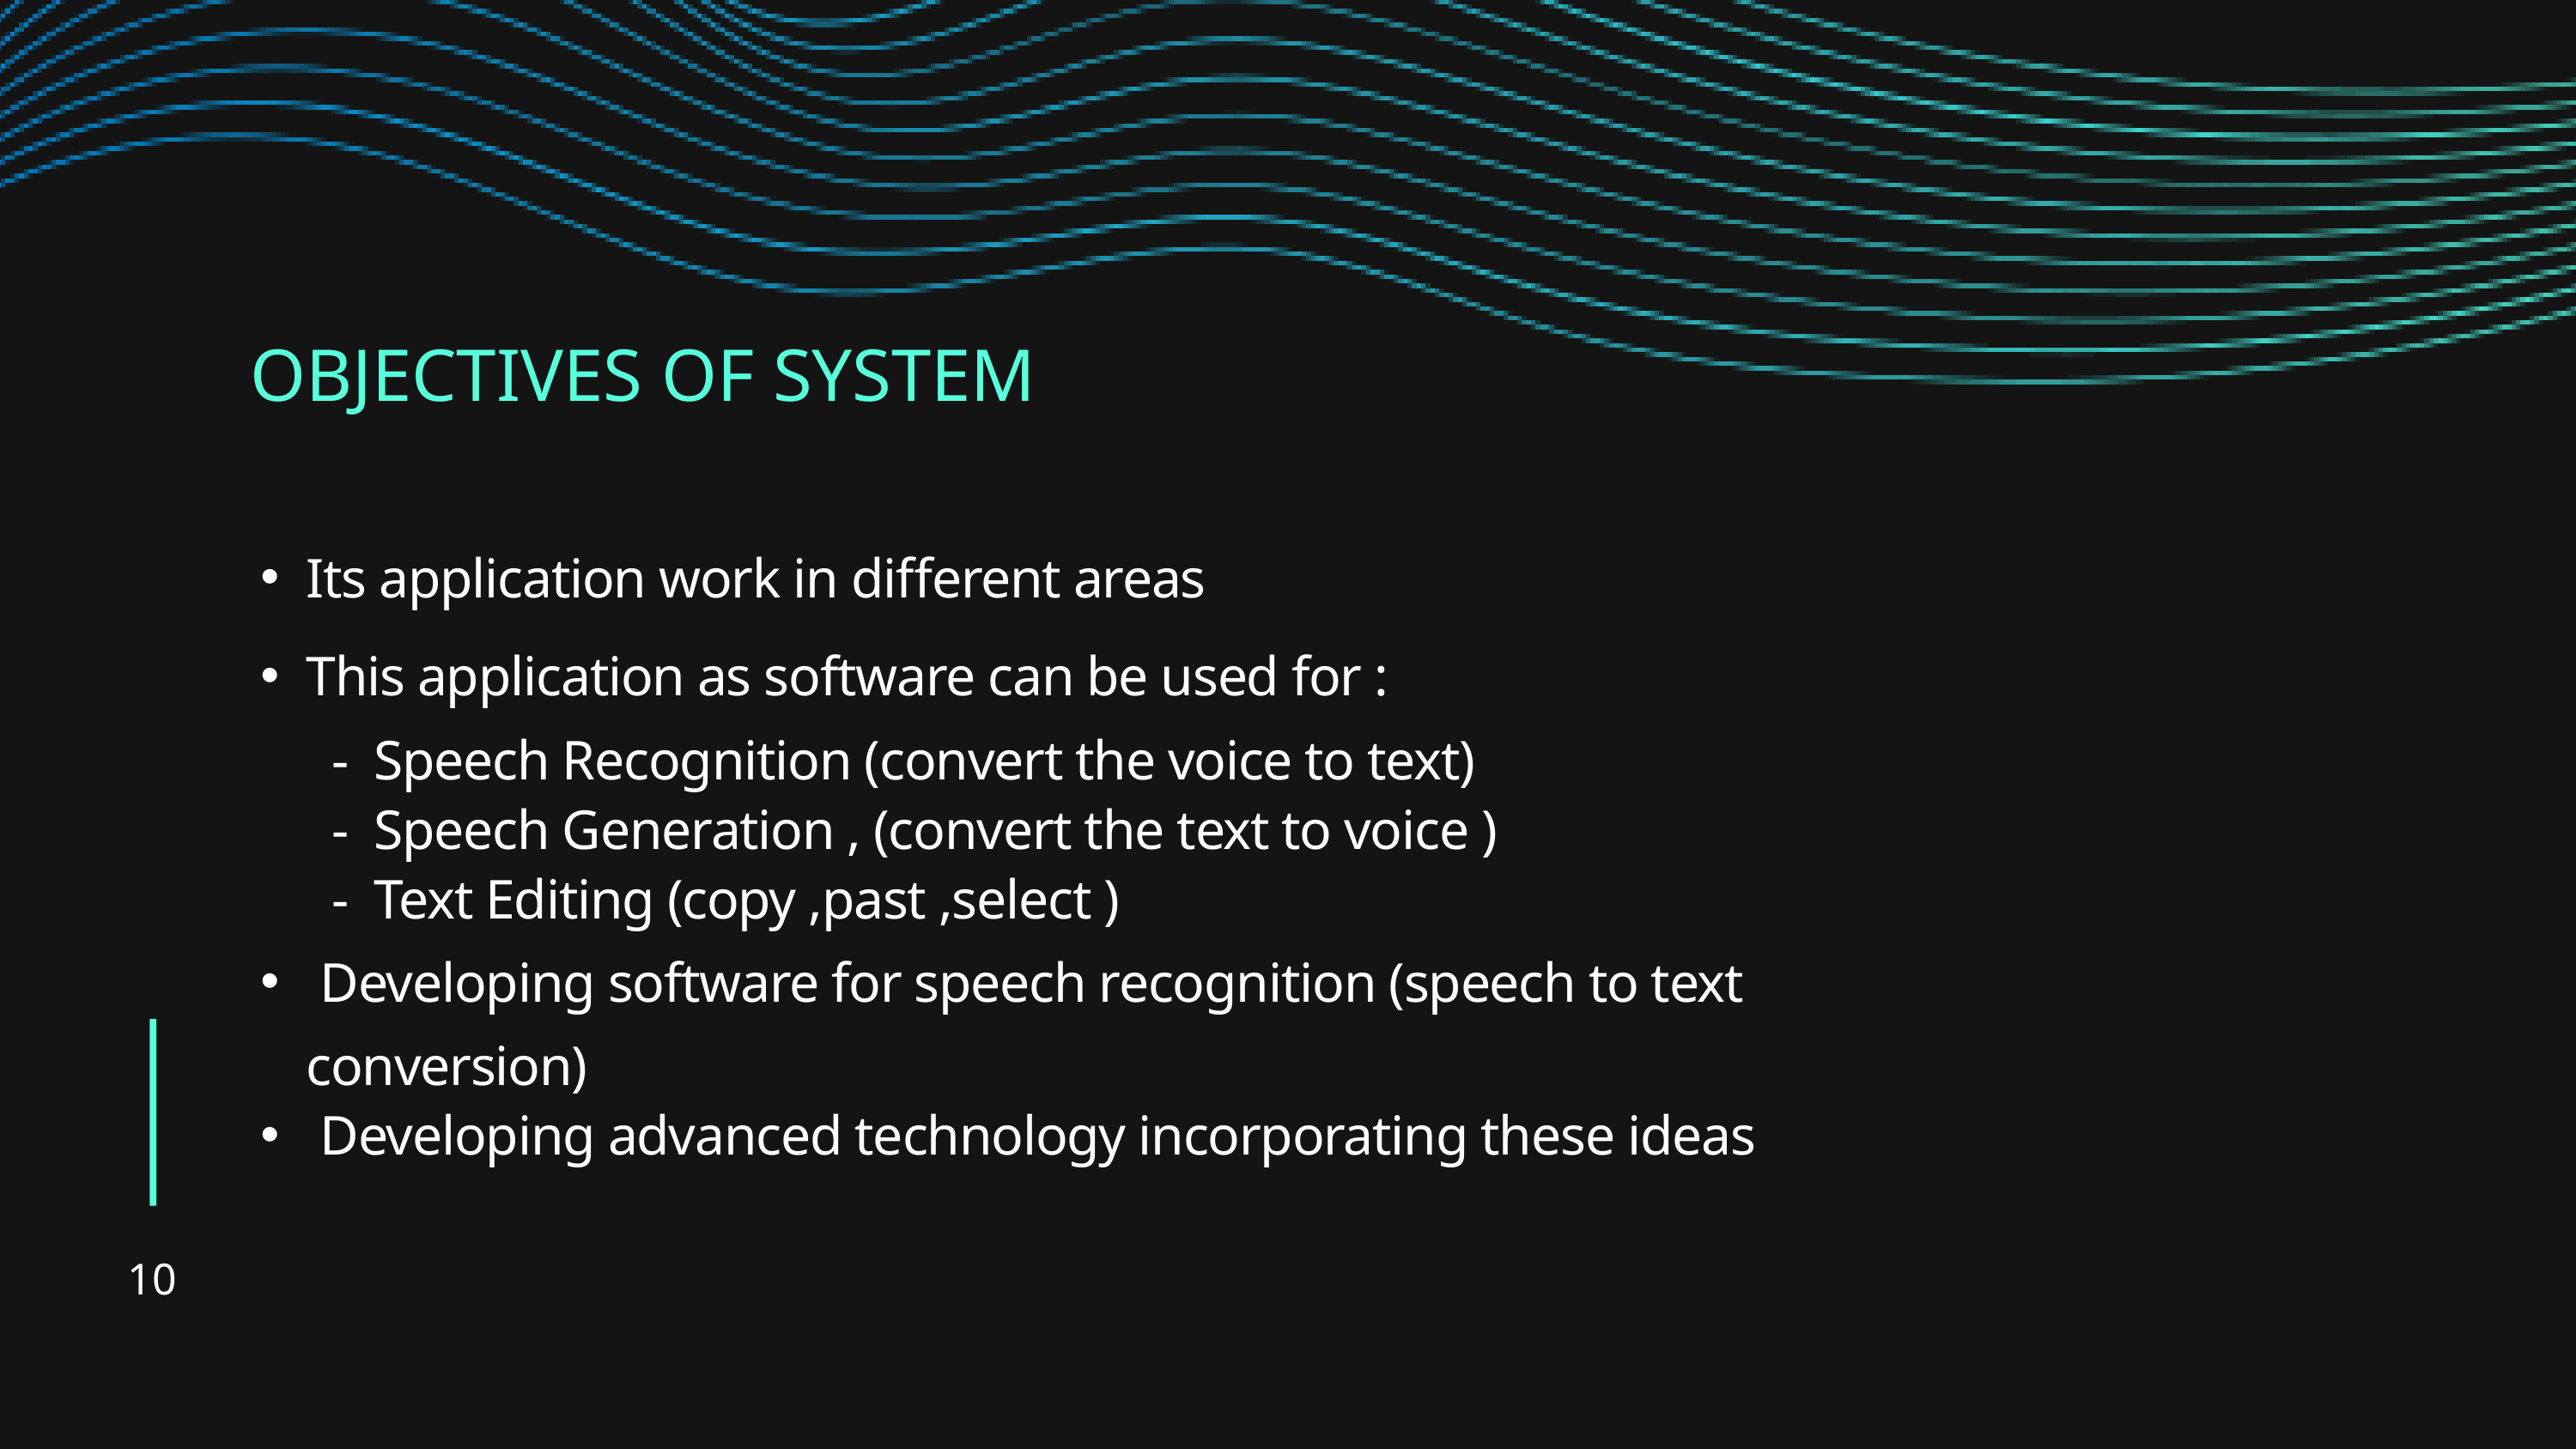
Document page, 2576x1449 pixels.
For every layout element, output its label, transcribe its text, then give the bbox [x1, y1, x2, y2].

text_box [0, 0, 2576, 385]
text_box This application as software can be used for : - Speech Recognition (convert the voice to text) - Speech Generation , (convert the text to voice ) - Text Editing (copy ,past ,select ) Developing software for speech recognition (speech to text conversion) Developing advanced technology incorporating these ideas [215, 636, 1883, 1236]
text_box Its application work in different areas [215, 538, 1358, 609]
text_box [149, 1019, 157, 1206]
text_box 10 [127, 1256, 216, 1304]
text_box OBJECTIVES OF SYSTEM [215, 315, 1072, 516]
